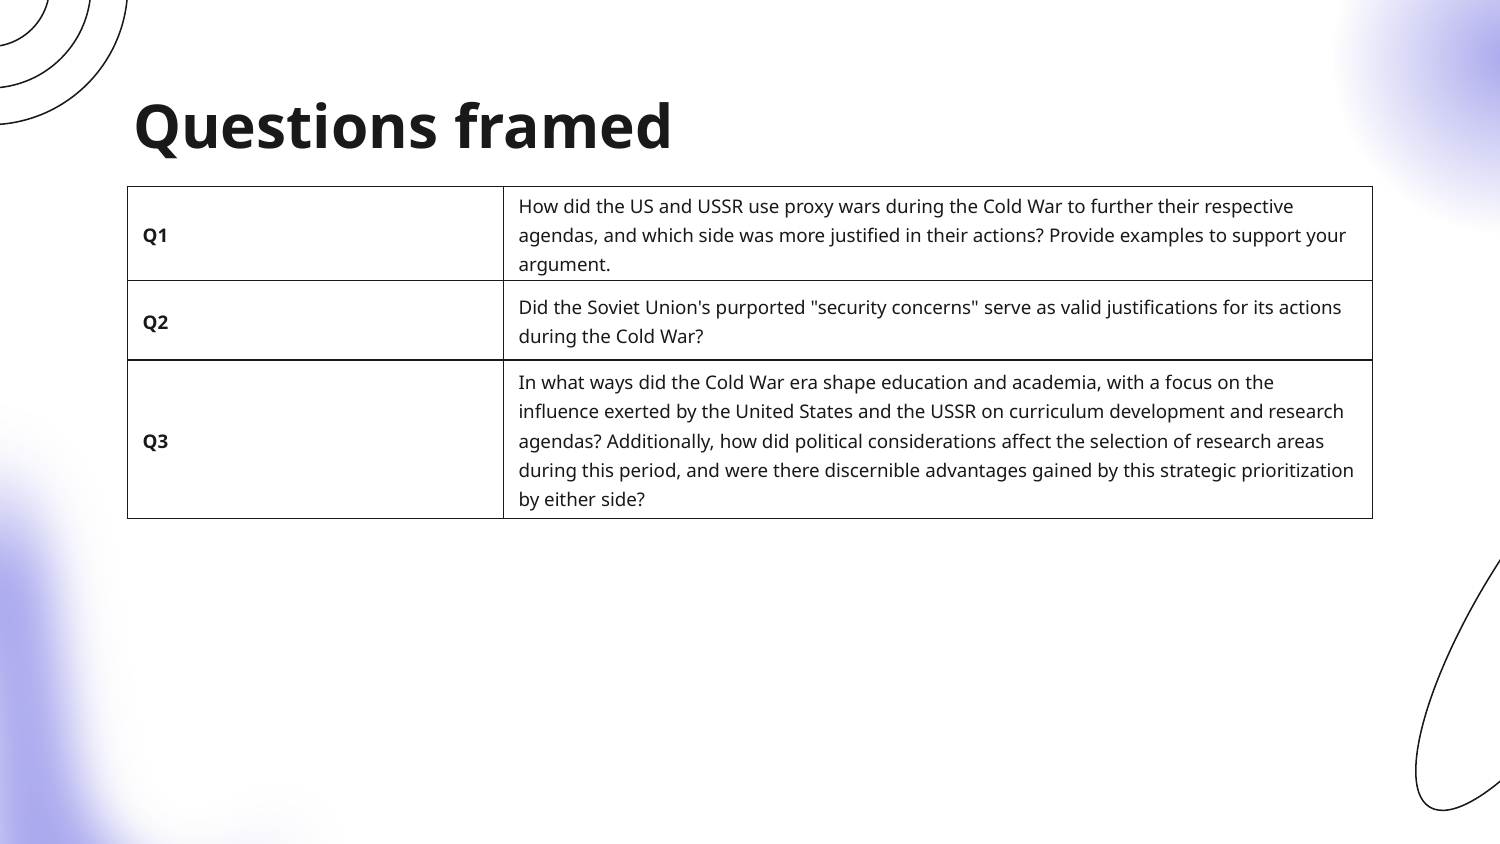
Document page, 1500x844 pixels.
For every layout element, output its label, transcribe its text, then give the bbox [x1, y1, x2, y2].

table_header Q1 [128, 187, 503, 280]
table_cell Q2 [128, 281, 503, 359]
table_cell Q3 [128, 361, 503, 518]
table_cell In what ways did the Cold War era shape education and academia, with a focus on the influence exerted by the United States and the USSR on curriculum development and research agendas? Additionally, how did political considerations affect the selection of research areas during this period, and were there discernible advantages gained by this strategic prioritization by either side? [504, 361, 1372, 518]
table_cell Did the Soviet Union's purported "security concerns" serve as valid justifications for its actions during the Cold War? [504, 281, 1372, 359]
table_header How did the US and USSR use proxy wars during the Cold War to further their respective agendas, and which side was more justified in their actions? Provide examples to support your argument. [504, 187, 1372, 280]
title Questions framed [118, 72, 1382, 167]
